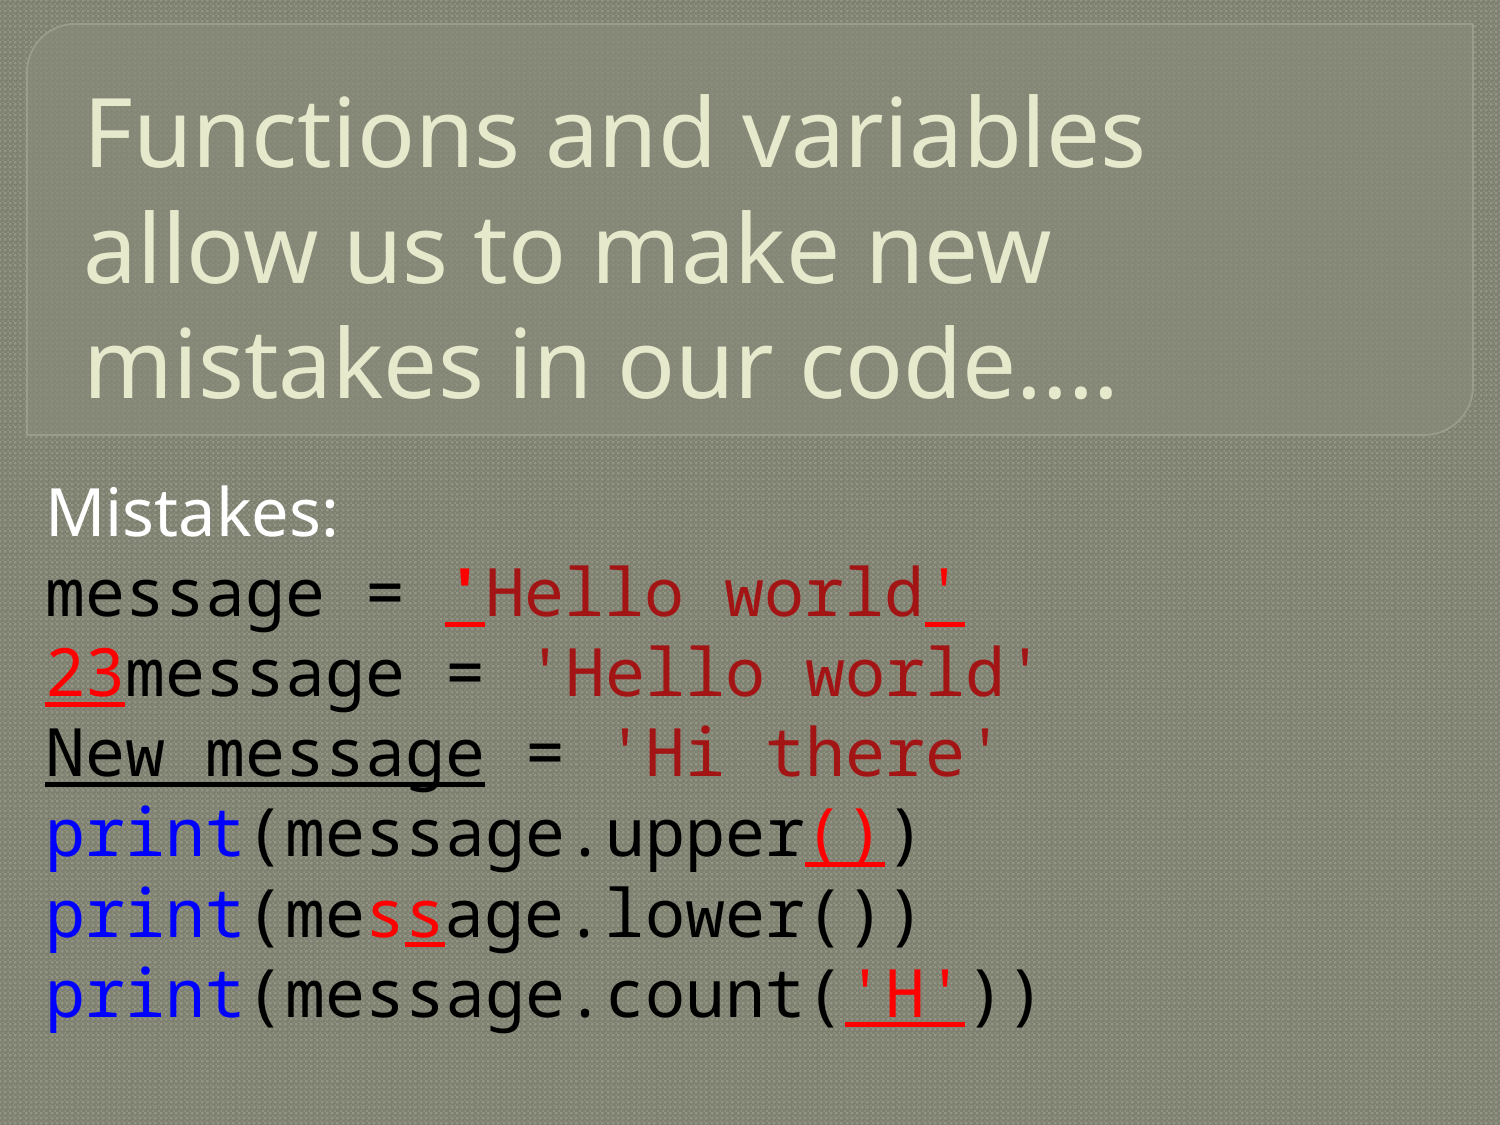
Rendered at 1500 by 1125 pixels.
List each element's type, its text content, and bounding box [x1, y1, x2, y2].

title Functions and variables allow us to make new mistakes in our code.... [76, 62, 1427, 425]
subtitle Mistakes: message = 'Hello world' 23message = 'Hello world' New message = 'Hi there' print(message.upper()) print(message.lower()) print(message.count('H')) [37, 462, 1427, 1050]
